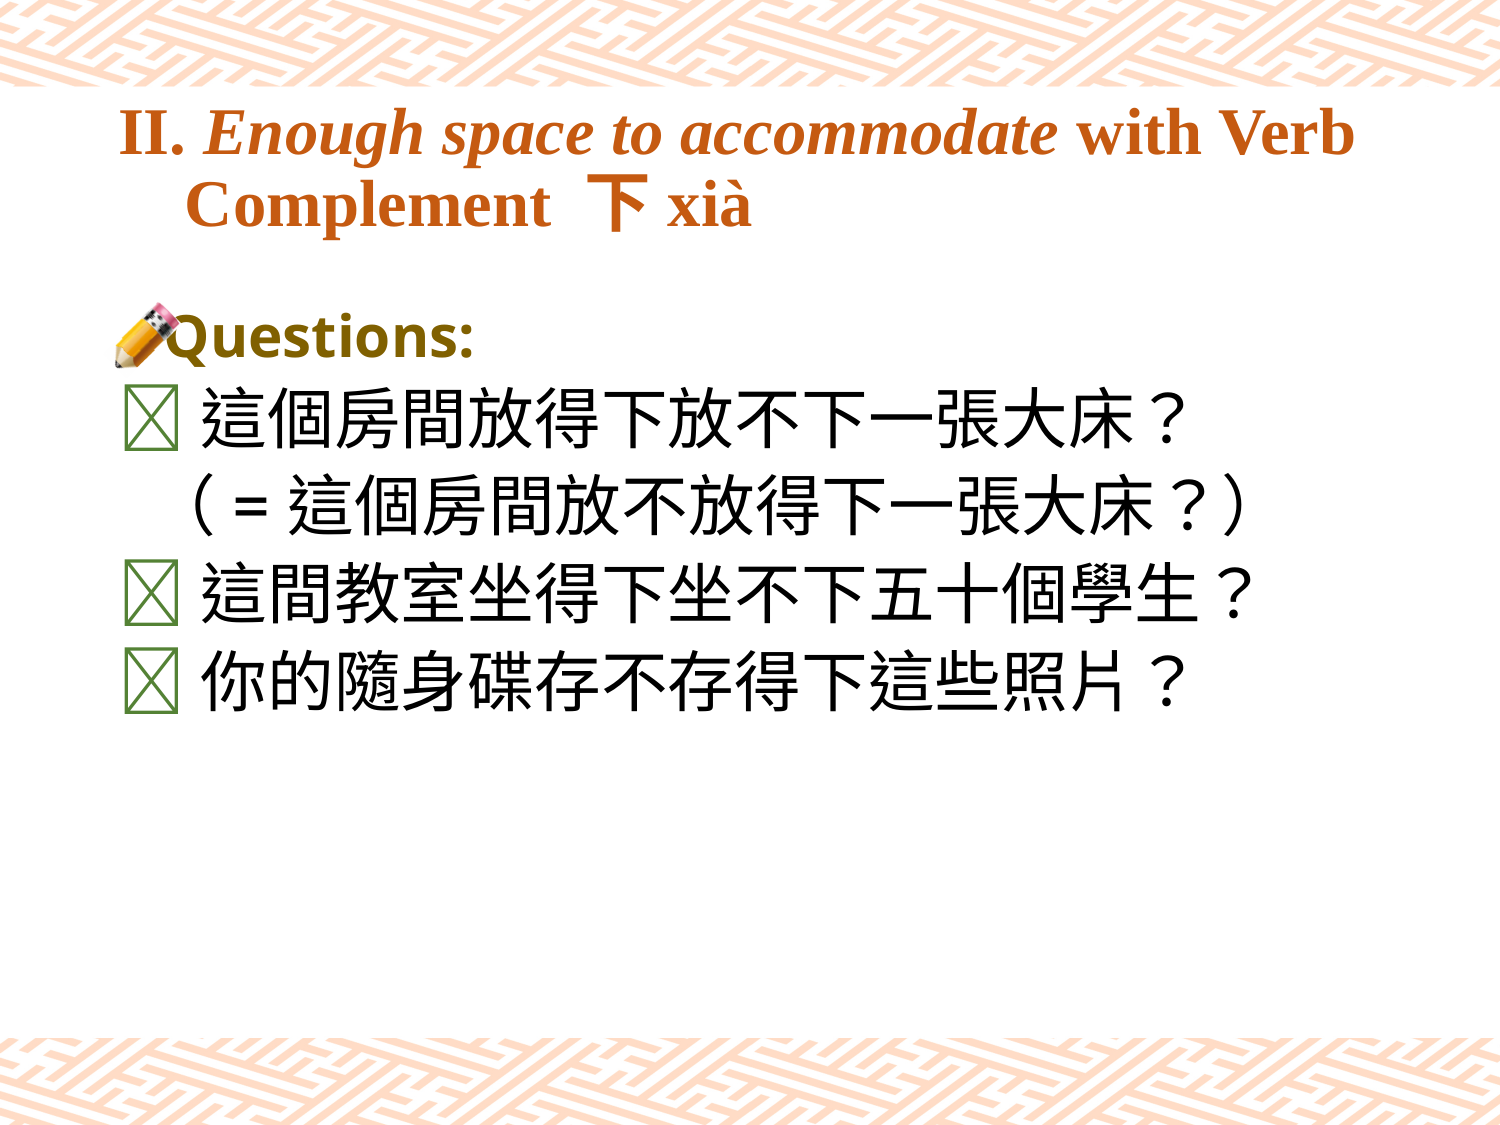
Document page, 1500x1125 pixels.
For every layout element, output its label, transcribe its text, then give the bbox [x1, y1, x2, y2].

list Questions: 這個房間放得下放不下一張大床？ （=這個房間放不放得下一張大床？） 這間教室坐得下坐不下五十個學生？ 你的隨身碟存不存得下這些照片？ [103, 299, 1397, 1014]
picture [0, 0, 1500, 1125]
title II. Enough space to accommodate with Verb Complement 下xià [103, 59, 1397, 278]
